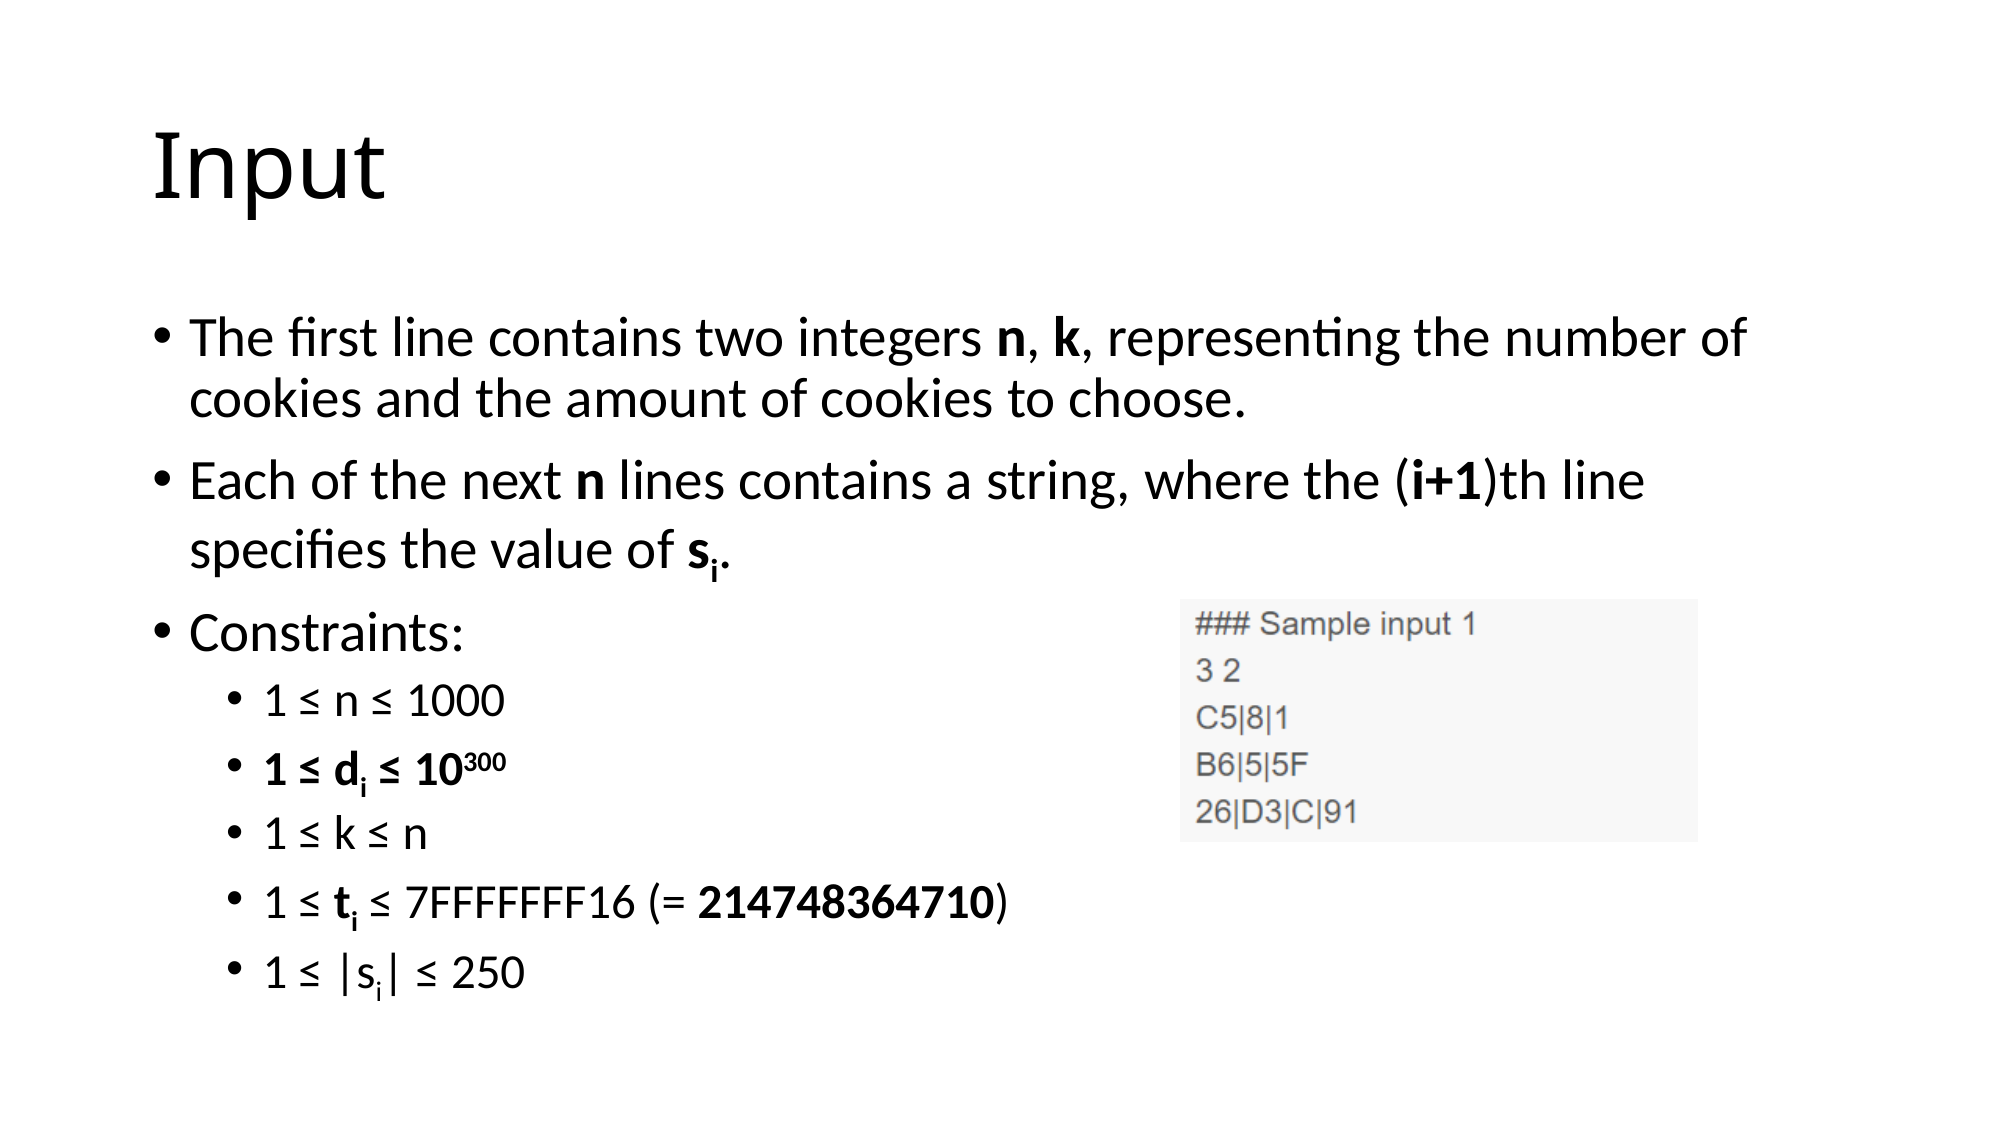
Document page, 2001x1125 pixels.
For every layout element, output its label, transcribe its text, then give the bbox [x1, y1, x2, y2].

list The first line contains two integers n, k, representing the number of cookies and the amount of cookies to choose. Each of the next n lines contains a string, where the (i+1)th line specifies the value of si. Constraints: 1 ≤ n ≤ 1000 1 ≤ di ≤ 10300 1 ≤ k ≤ n 1 ≤ ti ≤ 7FFFFFFF16 (= 214748364710) 1 ≤ |si| ≤ 250 [137, 299, 1863, 1014]
title Input [137, 59, 1863, 278]
picture [1180, 599, 1698, 843]
